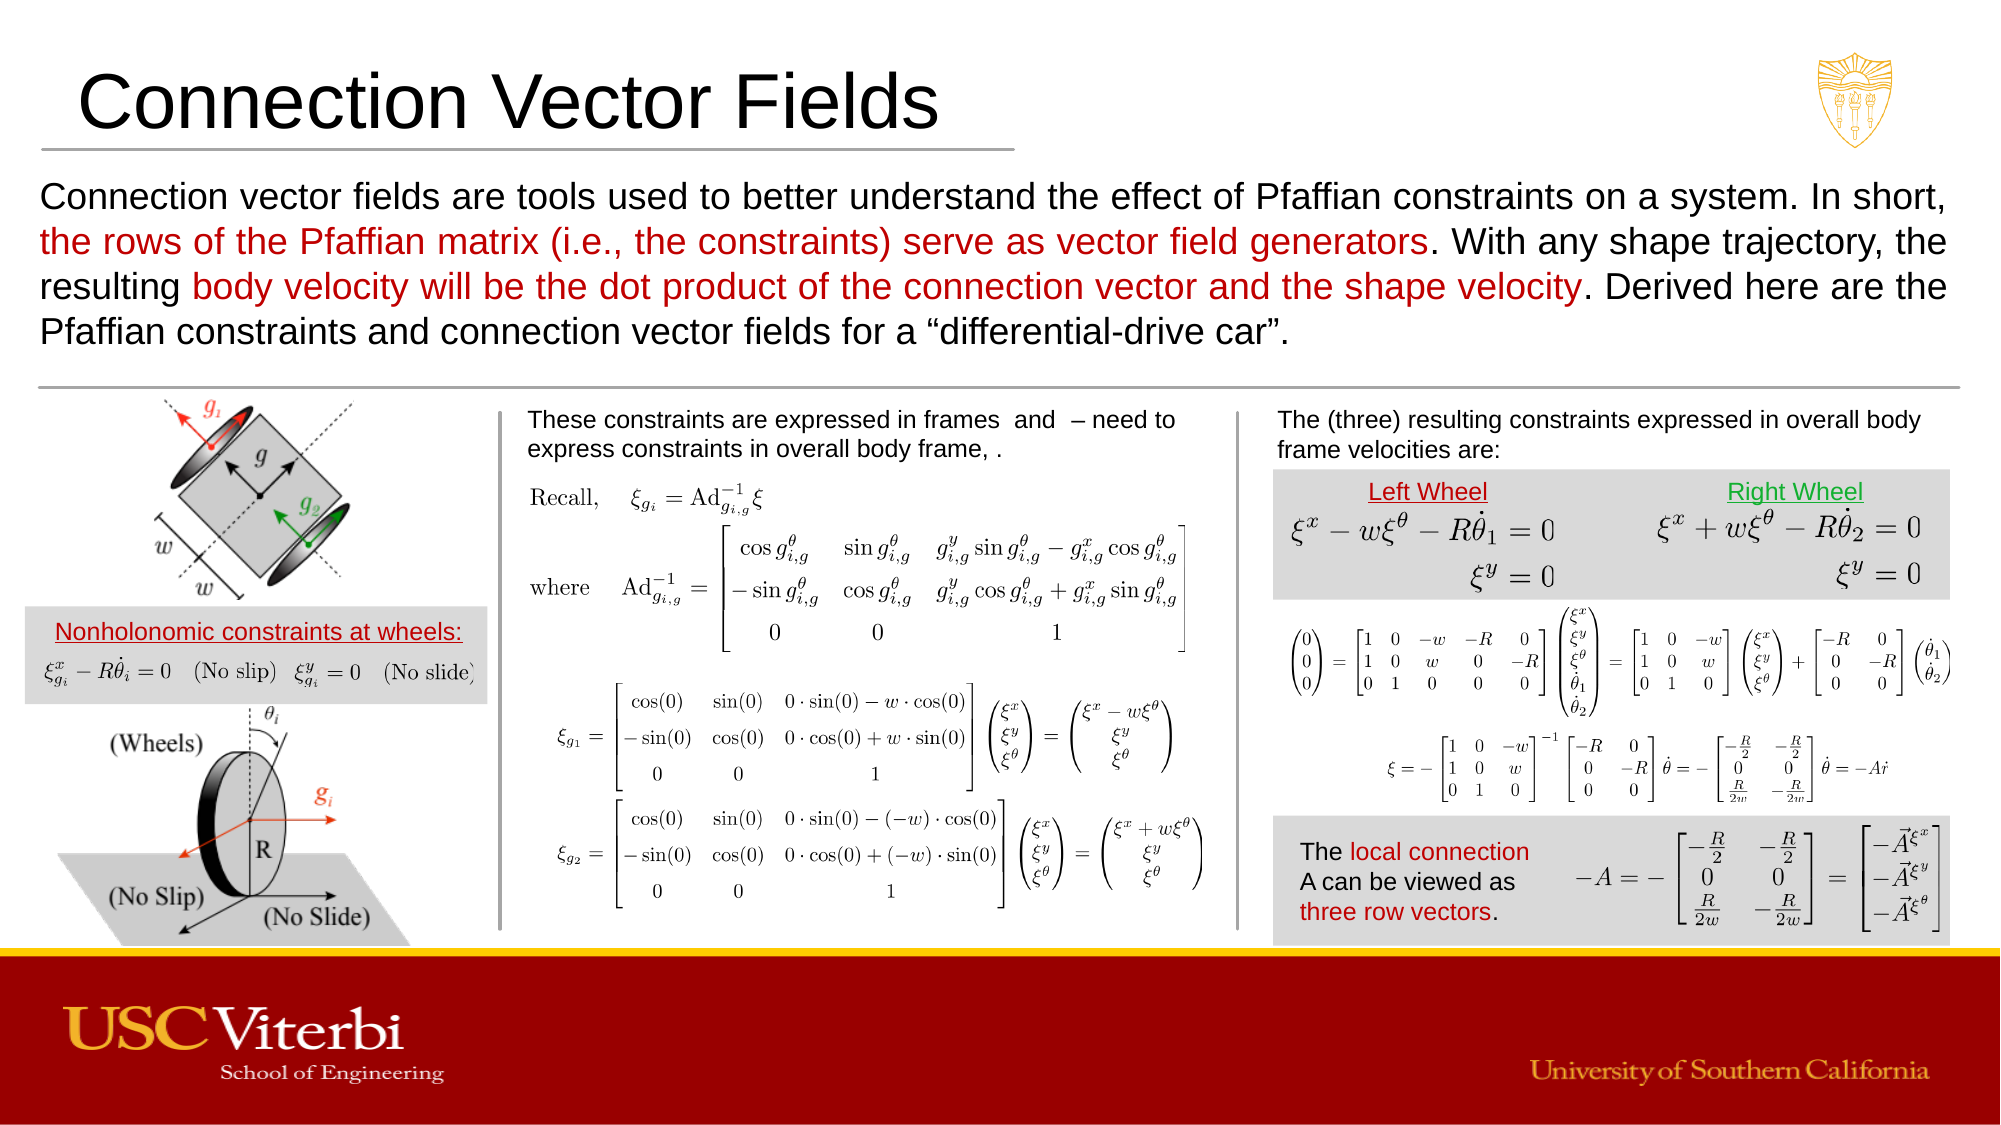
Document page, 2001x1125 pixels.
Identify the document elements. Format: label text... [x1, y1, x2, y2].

picture [557, 682, 1203, 909]
picture [1793, 38, 1917, 162]
subtitle Connection Vector Fields [62, 45, 1088, 150]
picture [1291, 511, 1554, 593]
picture [63, 1006, 445, 1084]
picture [153, 389, 354, 600]
text_box [23, 604, 489, 706]
text_box Connection vector fields are tools used to better understand the effect of Pfaffian constraints on a system. In short, the rows of the Pfaffian matrix (i.e., the constraints) serve as vector field generators. With any shape trajectory, the resulting body velocity will be the dot product of the connection vector and the shape velocity. Derived here are the Pfaffian constraints and connection vector fields for a “differential-drive car”. [24, 164, 1963, 360]
picture [1574, 825, 1940, 933]
picture [529, 482, 1186, 652]
picture [1387, 732, 1889, 802]
text_box The local connection A can be viewed as three row vectors. [1285, 827, 1552, 933]
picture [1530, 1059, 1930, 1086]
text_box Nonholonomic constraints at wheels: [30, 608, 488, 683]
picture [56, 705, 411, 946]
text_box The (three) resulting constraints expressed in overall body frame velocities are: Left Wheel Right Wheel [1262, 395, 1963, 513]
text_box [1271, 513, 1952, 602]
picture [1291, 607, 1951, 718]
picture [1657, 507, 1920, 590]
text_box [1271, 813, 1952, 948]
picture [44, 652, 474, 687]
